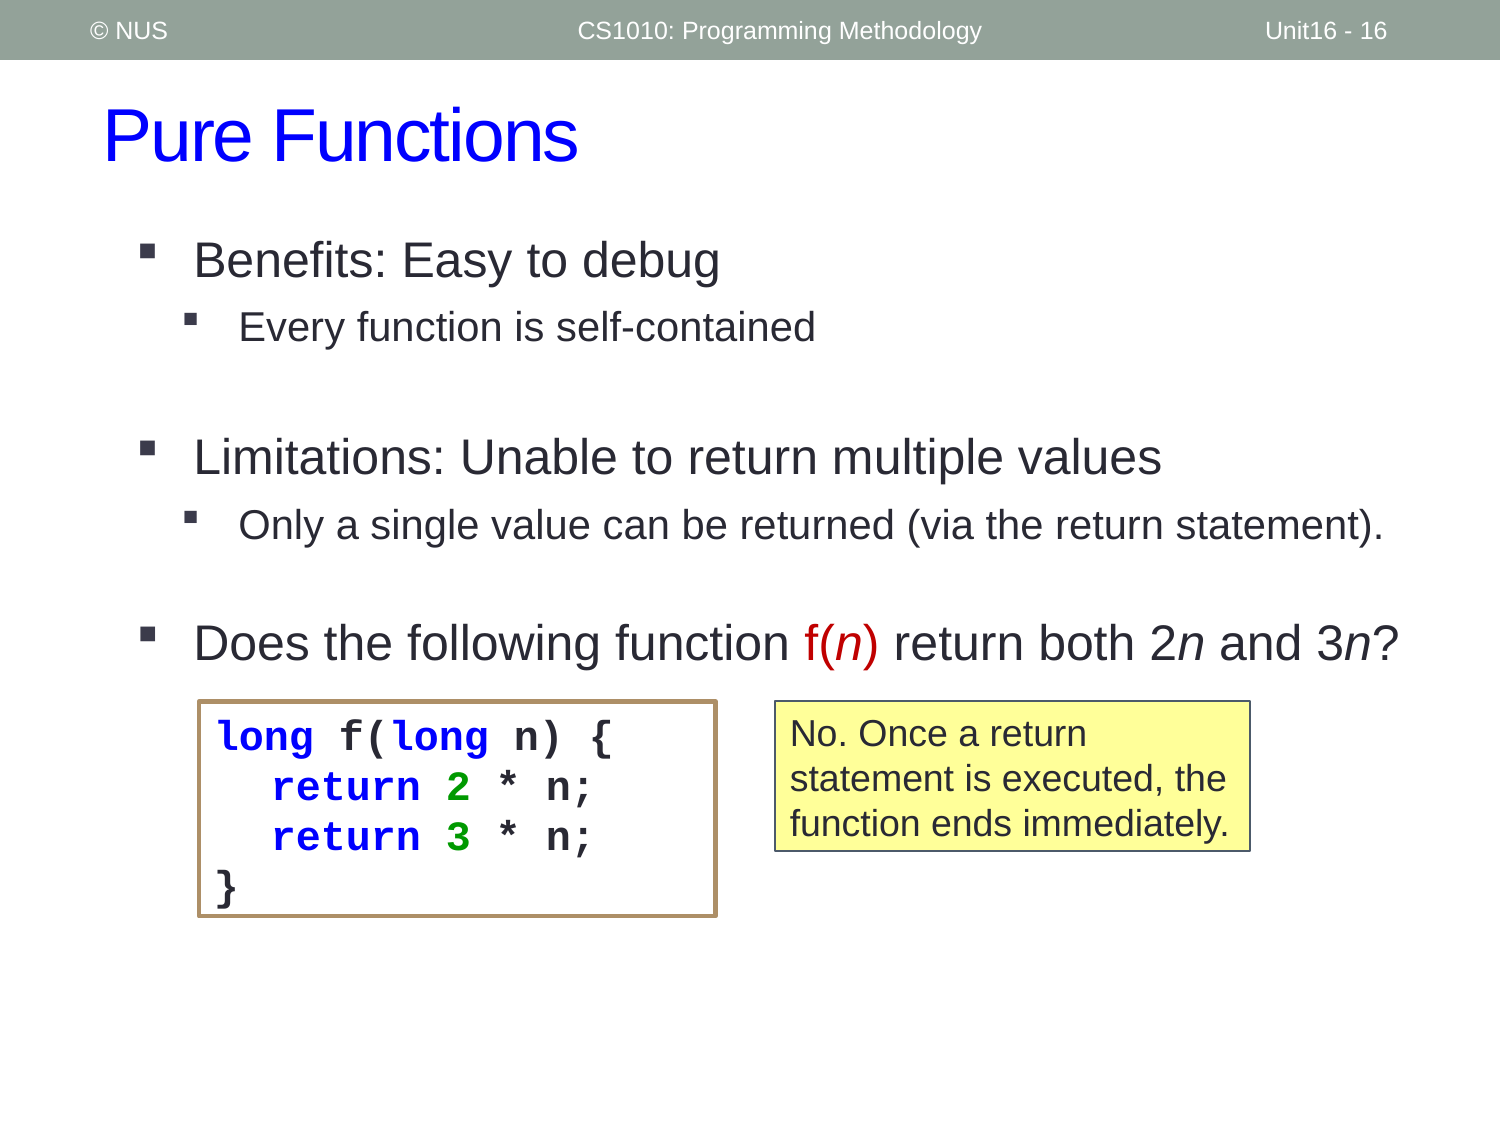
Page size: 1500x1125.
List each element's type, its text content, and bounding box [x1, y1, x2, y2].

text_box long f(long n) { return 2 * n; return 3 * n; } [197, 699, 718, 918]
text_box No. Once a return statement is executed, the function ends immediately. [773, 699, 1252, 853]
list Does the following function f(n) return both 2n and 3n? [121, 603, 1472, 906]
title Pure Functions [87, 62, 1463, 200]
slide_number Unit16 - 16 [1250, 3, 1425, 57]
text_box Benefits: Easy to debug Every function is self-contained Limitations: Unable to return multiple values Only a single value can be returned (via the return statement). [121, 219, 1482, 452]
footer CS1010: Programming Methodology [562, 3, 1238, 57]
slide_number © NUS [75, 3, 550, 57]
